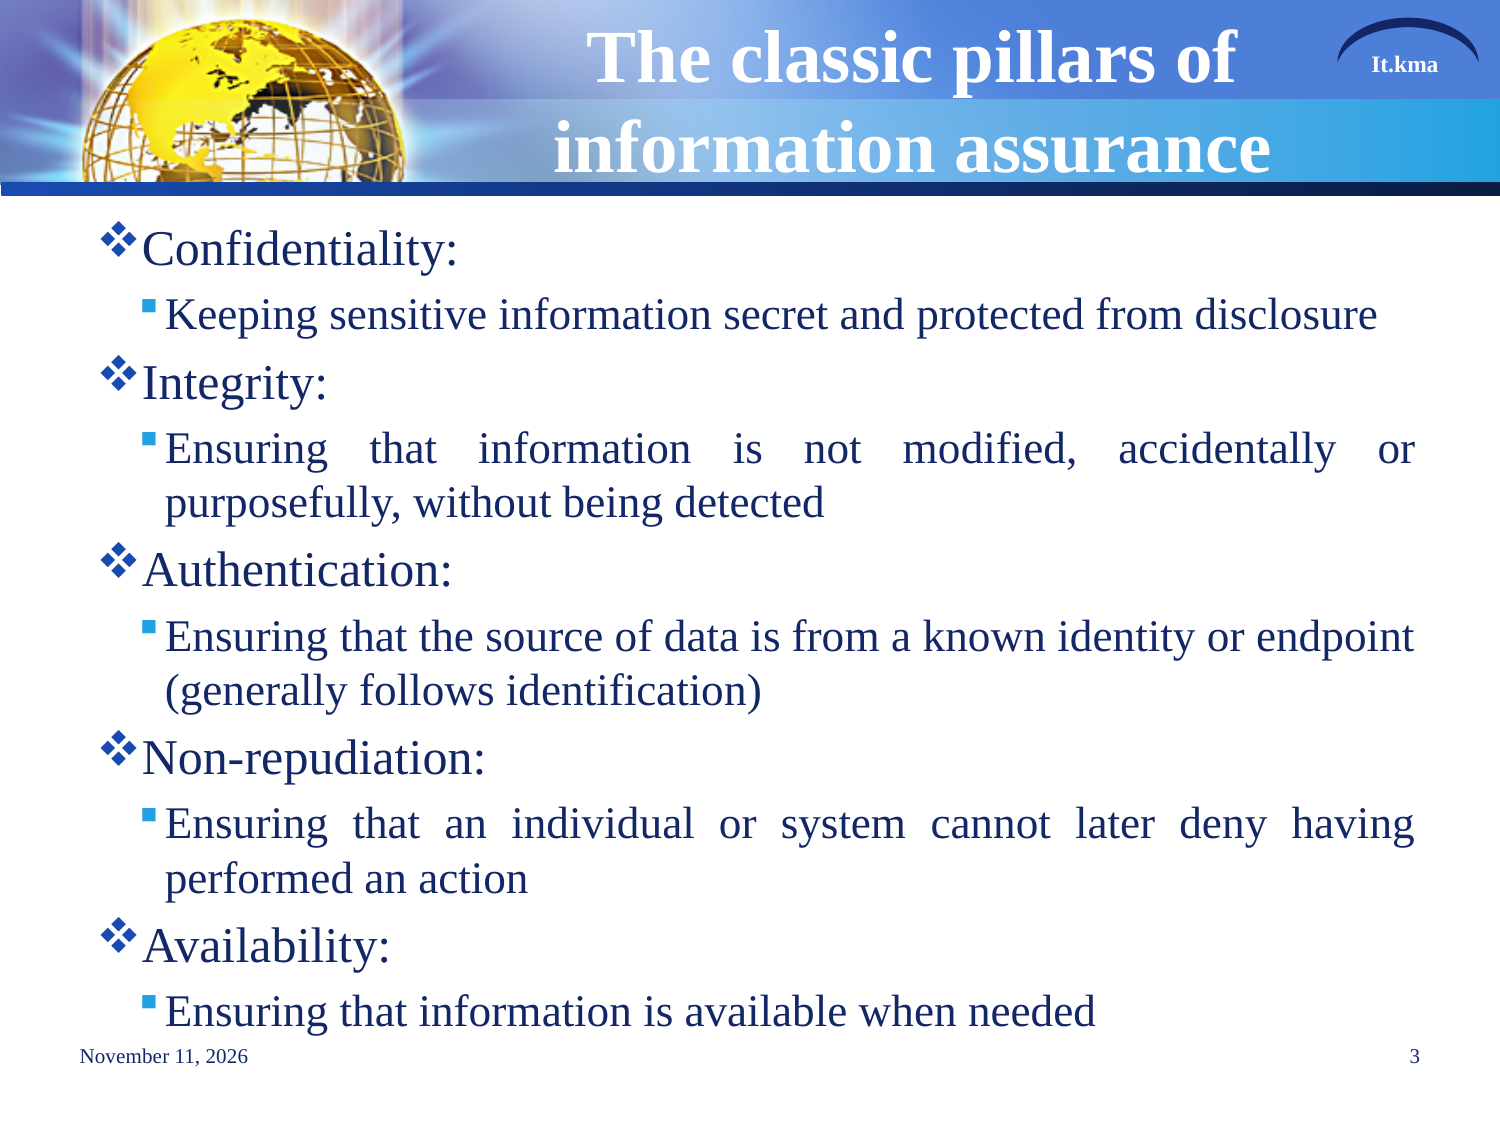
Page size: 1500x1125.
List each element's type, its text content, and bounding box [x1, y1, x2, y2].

title The classic pillars of information assurance [399, 15, 1425, 180]
picture [0, 0, 1500, 185]
table_cell Weak Passwords [298, 99, 412, 183]
list Confidentiality: Keeping sensitive information secret and protected from disclosure Integrity: Ensuring that information is not modified, accidentally or purposefully, without being detected Authentication: Ensuring that the source of data is from a known identity or endpoint (generally follows identification) Non-repudiation: Ensuring that an individual or system cannot later deny having performed an action Availability: Ensuring that information is available when needed [81, 208, 1432, 1010]
